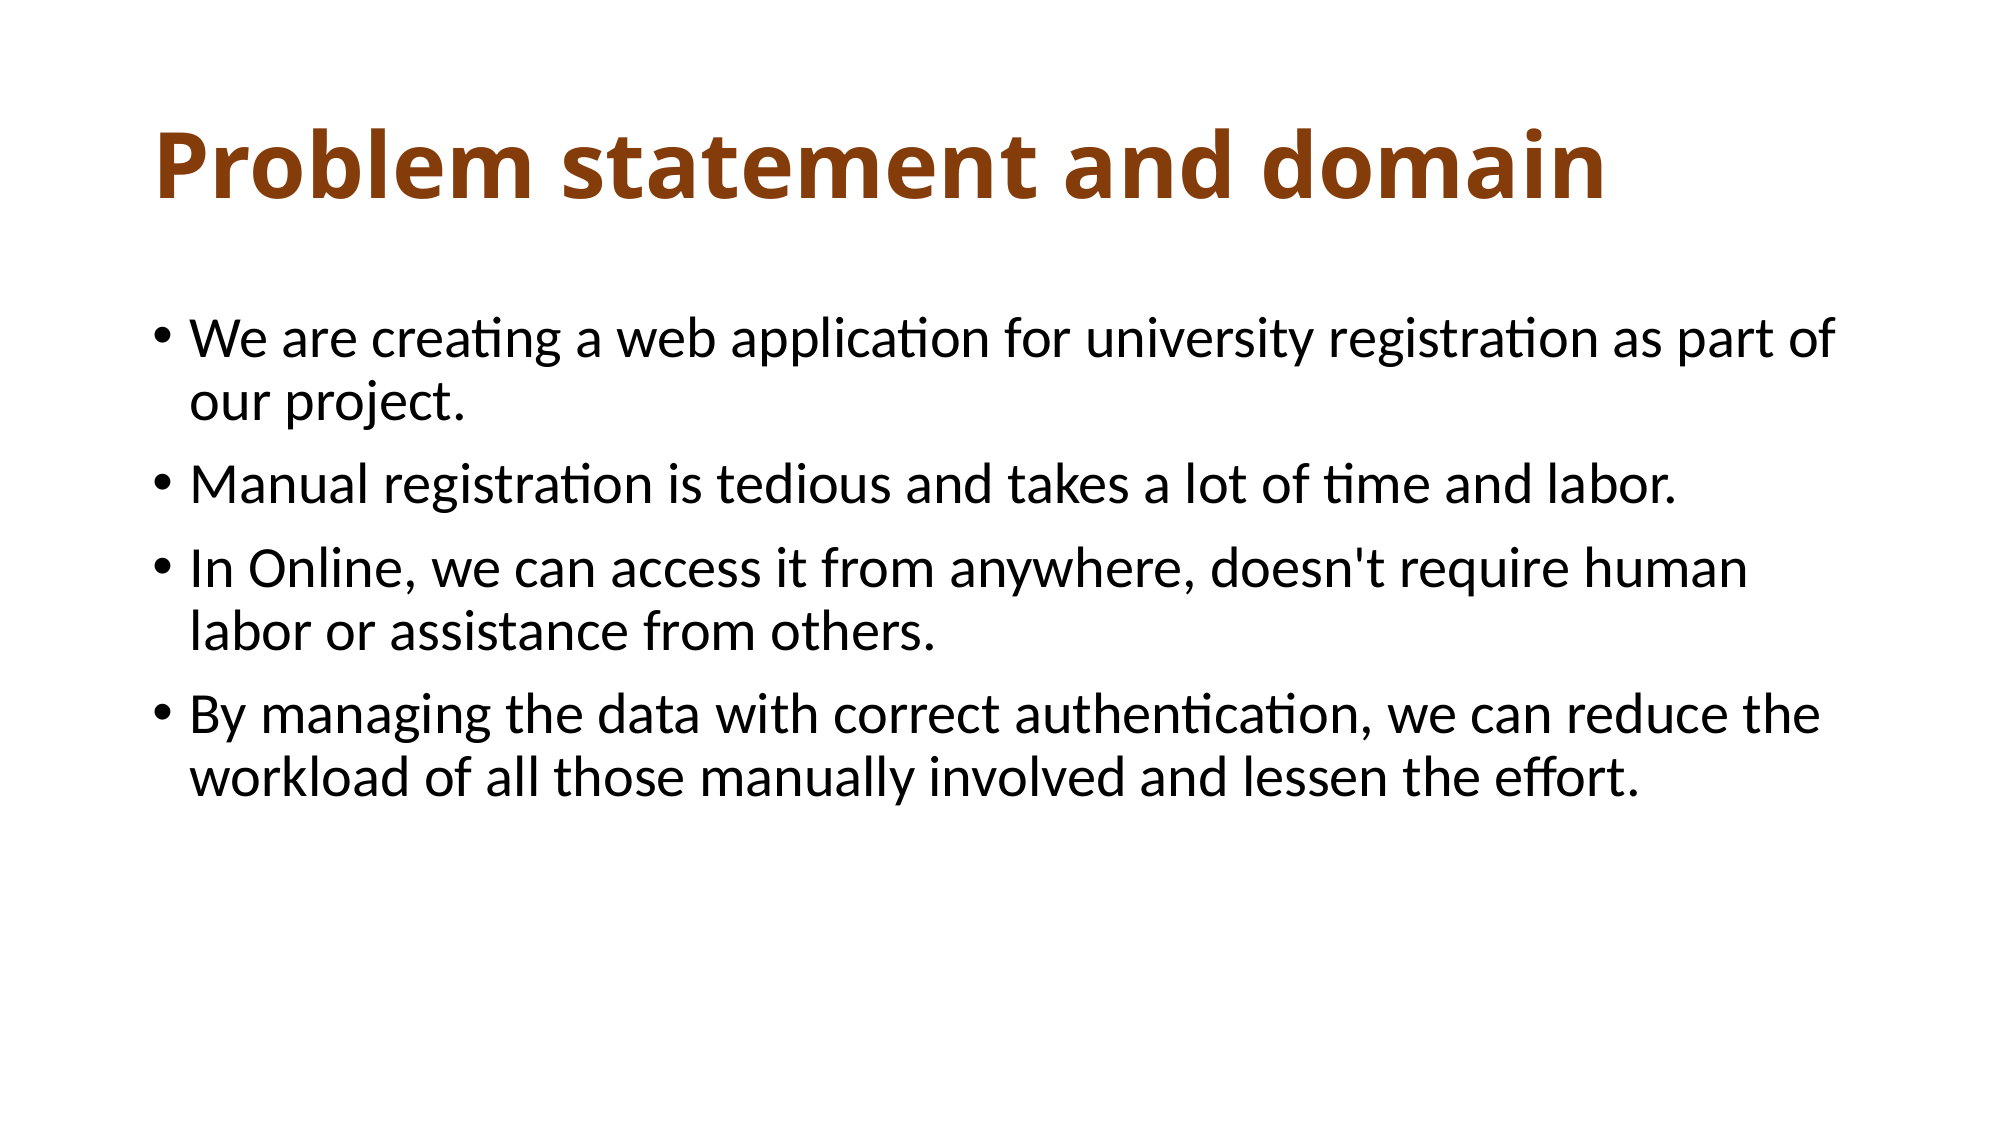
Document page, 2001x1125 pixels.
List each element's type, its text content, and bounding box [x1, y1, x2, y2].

list We are creating a web application for university registration as part of our project. Manual registration is tedious and takes a lot of time and labor. In Online, we can access it from anywhere, doesn't require human labor or assistance from others. By managing the data with correct authentication, we can reduce the workload of all those manually involved and lessen the effort. [137, 299, 1863, 1014]
title Problem statement and domain [137, 59, 1863, 278]
